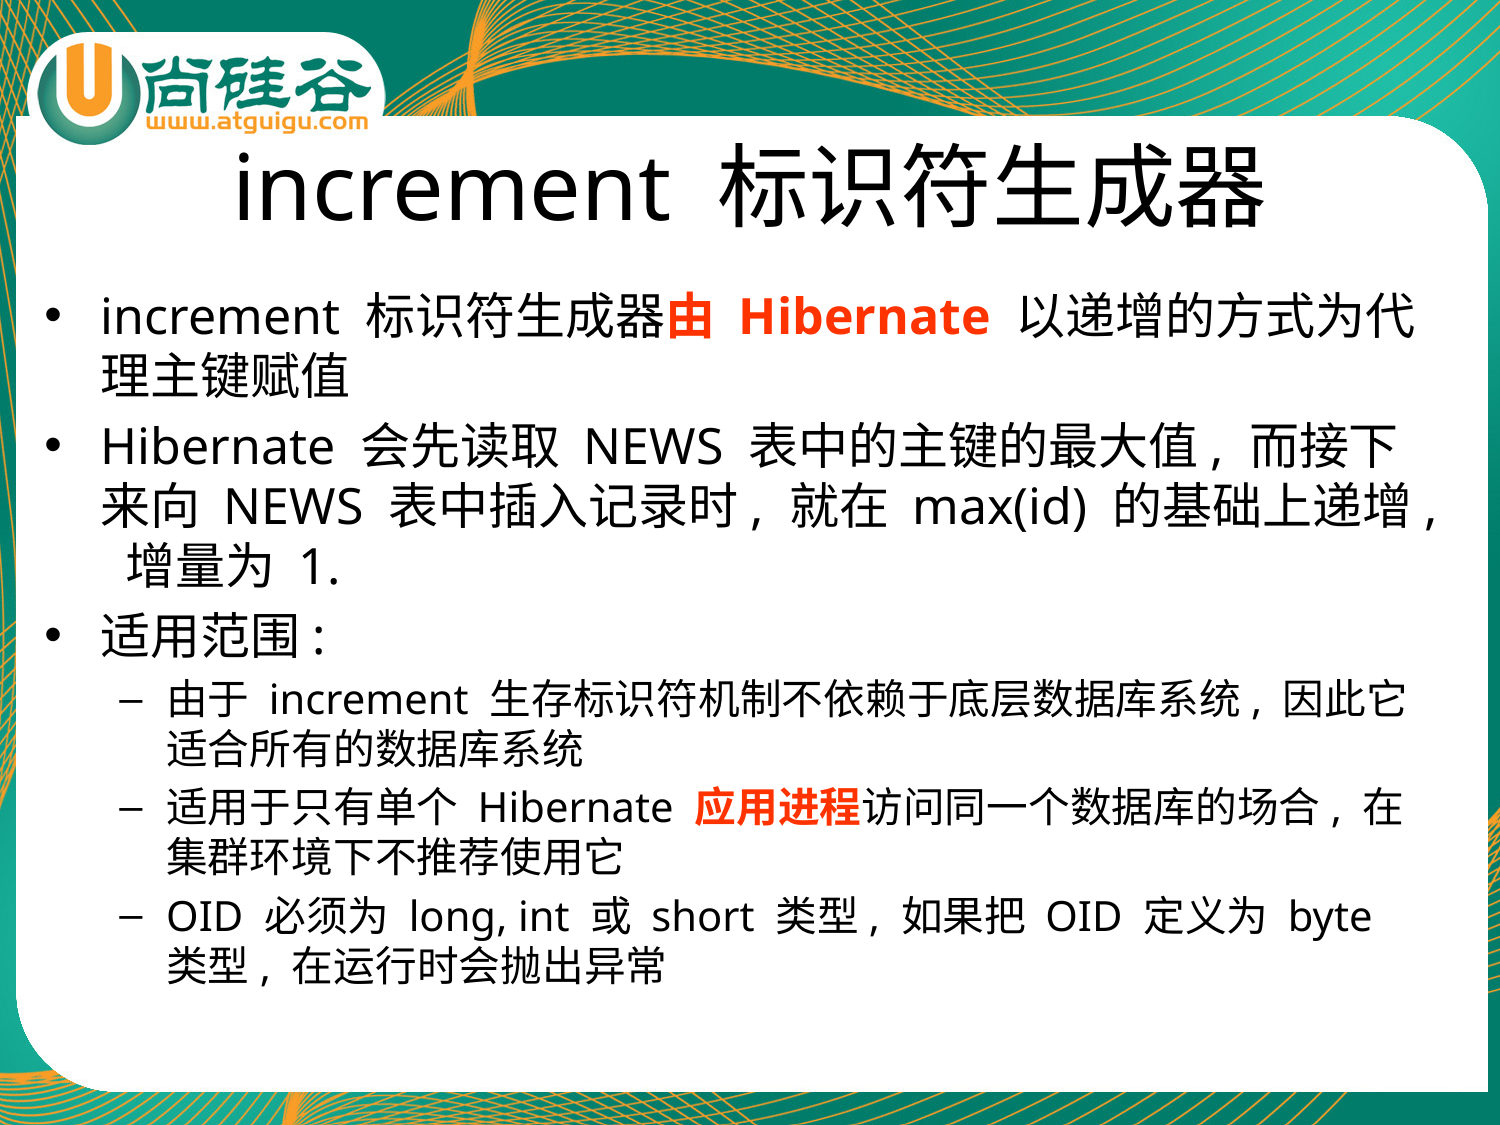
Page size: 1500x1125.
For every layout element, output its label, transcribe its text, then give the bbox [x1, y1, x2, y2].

title increment 标识符生成器 [112, 89, 1388, 277]
list increment 标识符生成器由 Hibernate 以递增的方式为代理主键赋值 Hibernate 会先读取 NEWS 表中的主键的最大值, 而接下来向 NEWS 表中插入记录时, 就在 max(id) 的基础上递增, 增量为 1. 适用范围: 由于 increment 生存标识符机制不依赖于底层数据库系统, 因此它适合所有的数据库系统 适用于只有单个 Hibernate 应用进程访问同一个数据库的场合, 在集群环境下不推荐使用它 OID 必须为 long, int 或 short 类型, 如果把 OID 定义为 byte 类型, 在运行时会抛出异常 [29, 277, 1447, 1057]
picture [0, 0, 1500, 1125]
